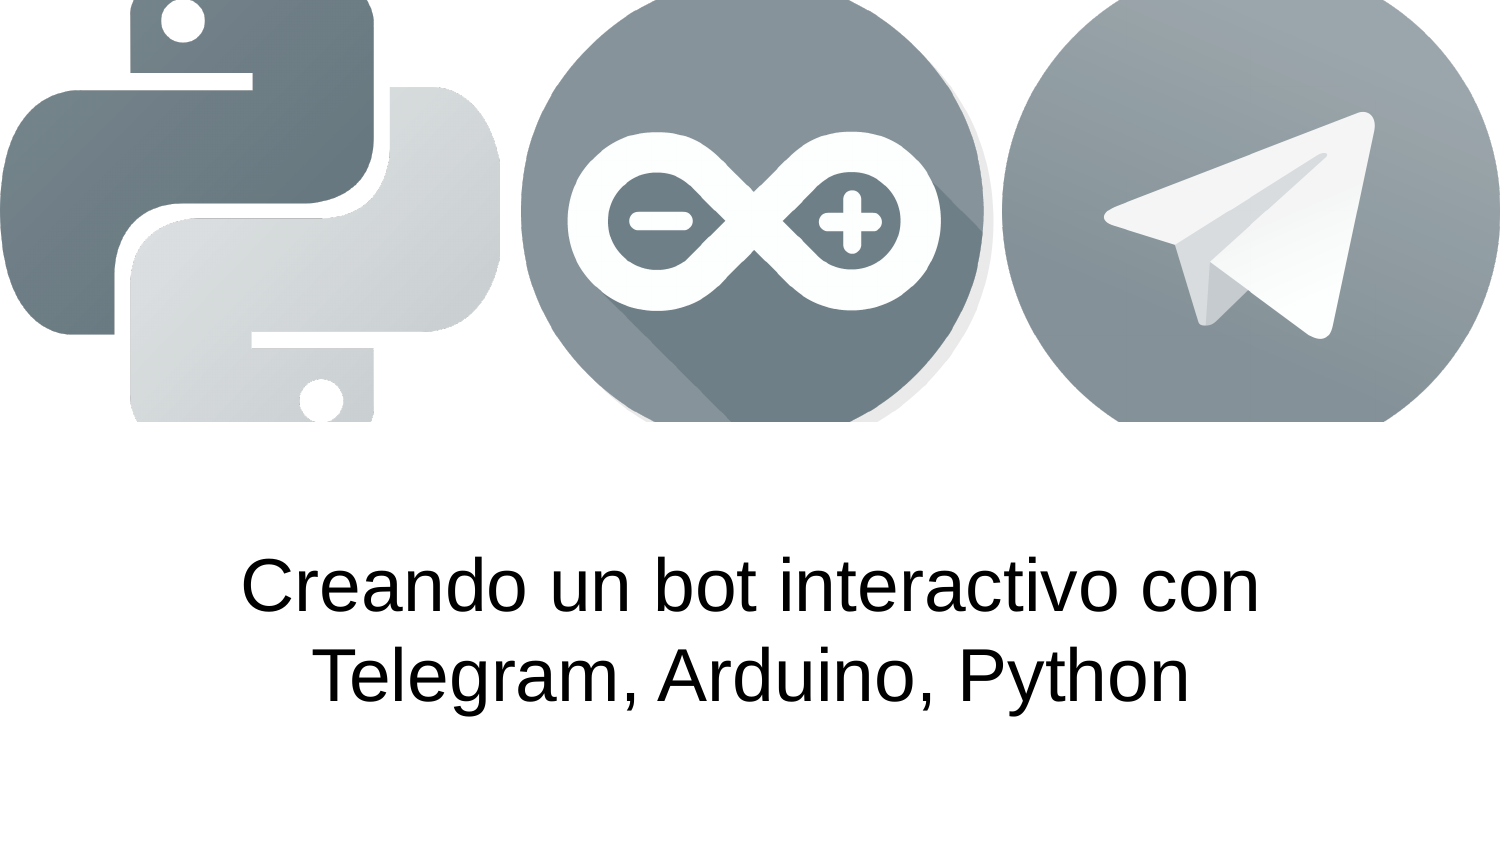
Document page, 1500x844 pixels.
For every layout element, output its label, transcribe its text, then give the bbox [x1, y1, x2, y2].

picture [0, 0, 1500, 423]
title Creando un bot interactivo con Telegram, Arduino, Python [137, 497, 1366, 757]
